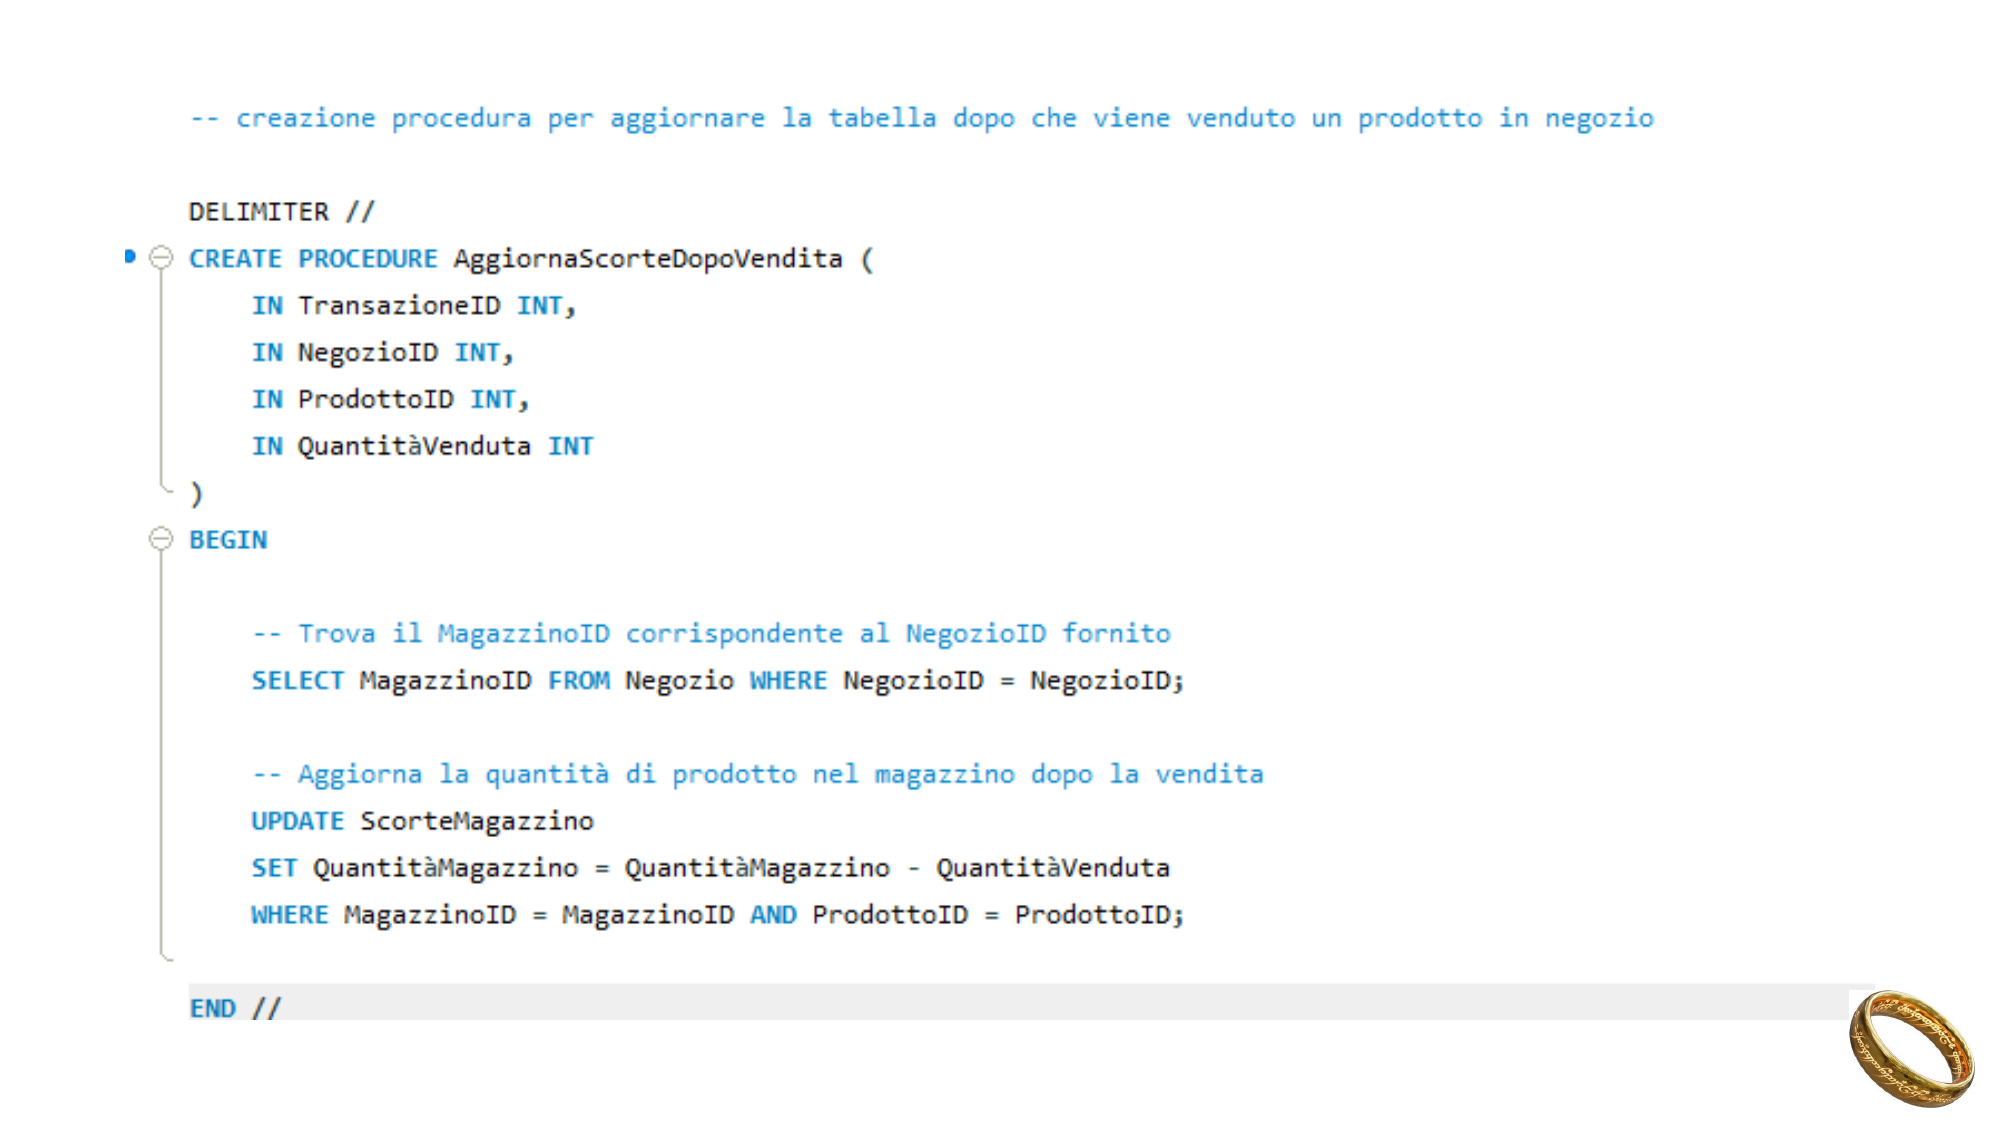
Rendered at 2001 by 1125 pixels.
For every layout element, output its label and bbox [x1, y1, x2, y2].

picture [124, 104, 1976, 1108]
